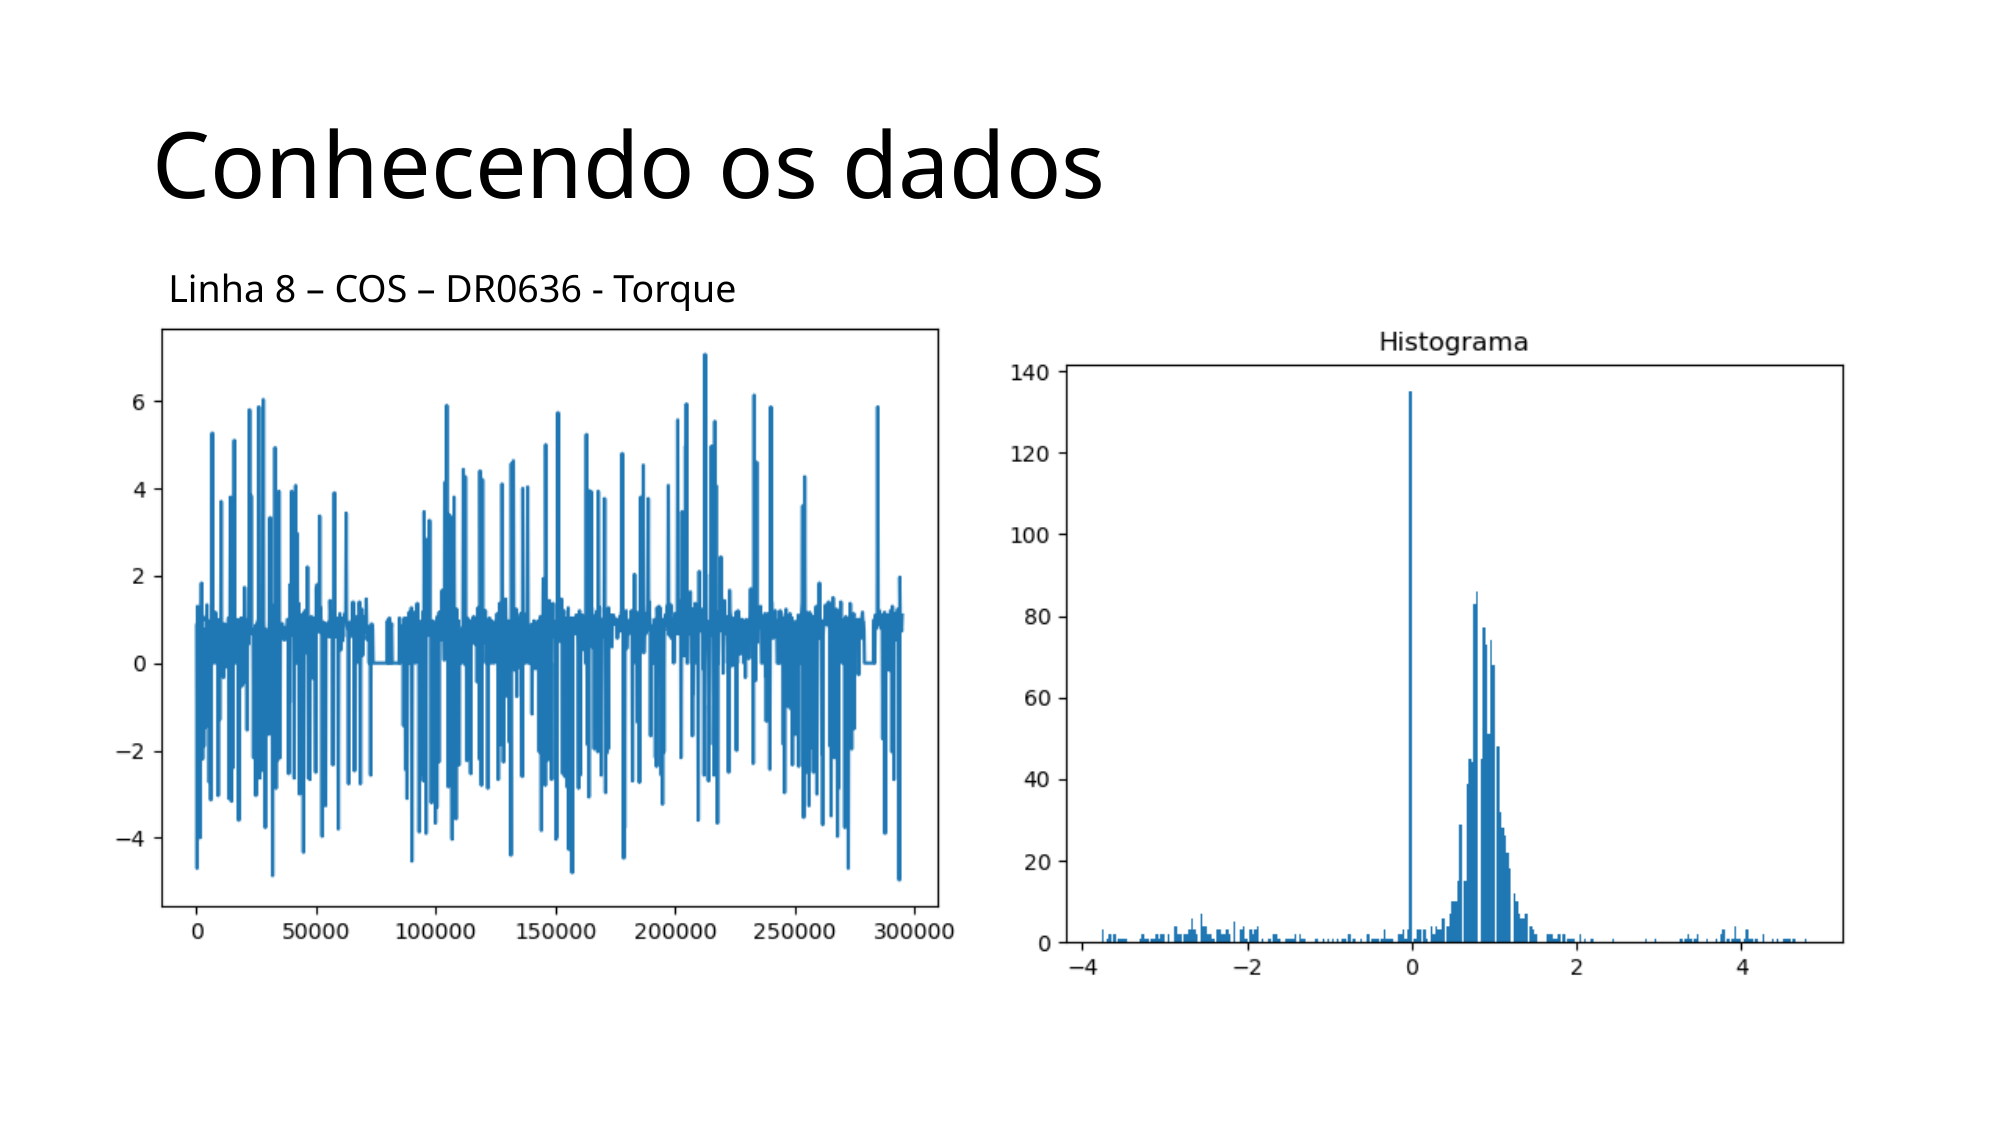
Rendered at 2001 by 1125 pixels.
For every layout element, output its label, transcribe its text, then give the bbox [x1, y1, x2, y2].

picture [999, 318, 1885, 987]
title Conhecendo os dados [137, 59, 1863, 278]
text_box Linha 8 – COS – DR0636 - Torque [153, 258, 753, 318]
picture [109, 318, 966, 948]
